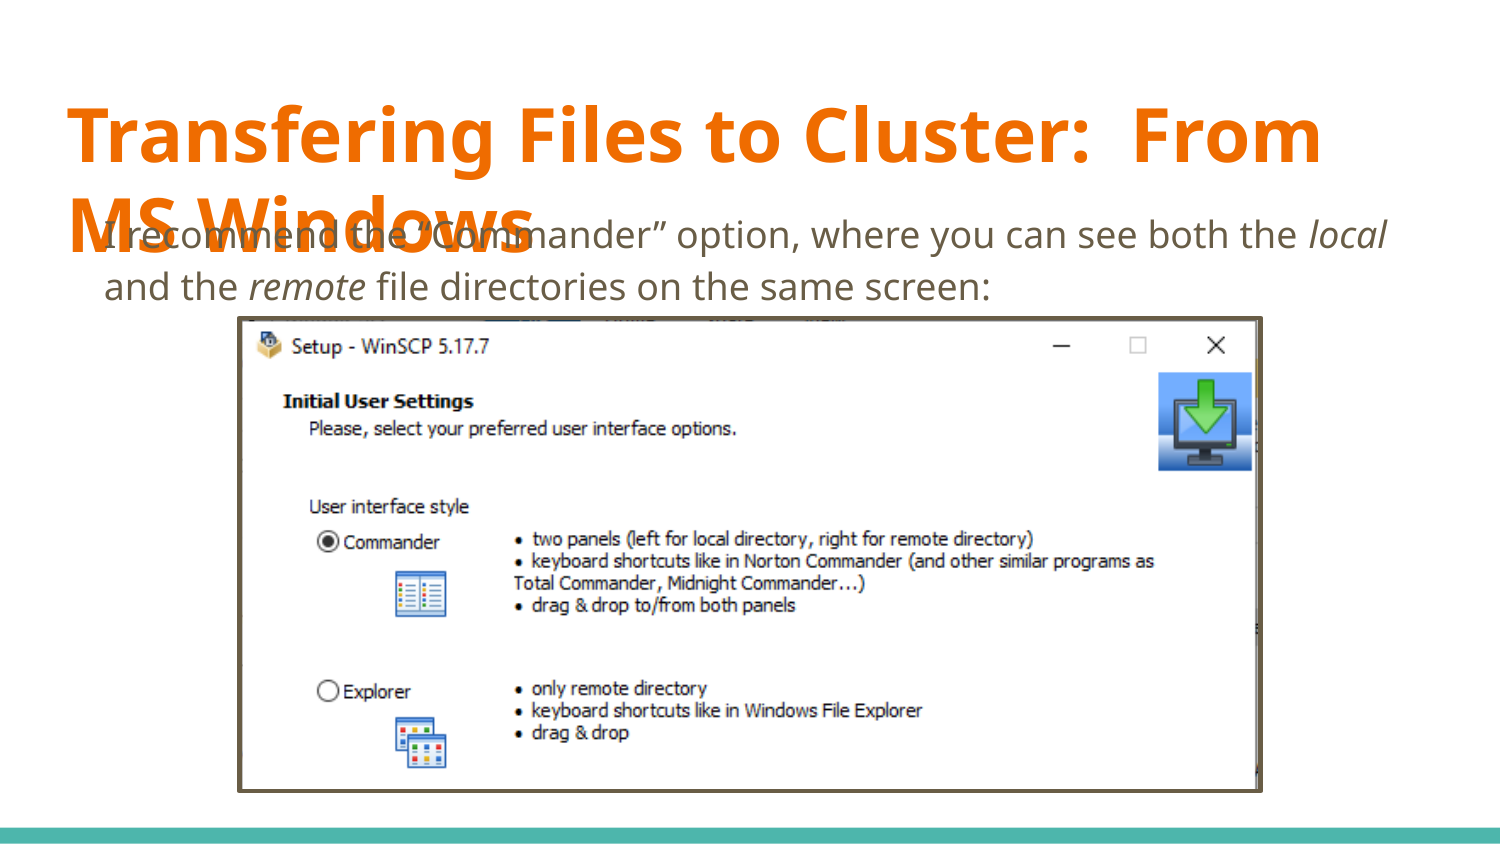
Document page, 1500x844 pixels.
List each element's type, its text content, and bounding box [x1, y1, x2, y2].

picture [241, 319, 1259, 790]
list I recommend the “Commander” option, where you can see both the local and the remote file directories on the same screen: [13, 189, 1412, 731]
title Transfering Files to Cluster: From MS Windows [51, 72, 1449, 189]
